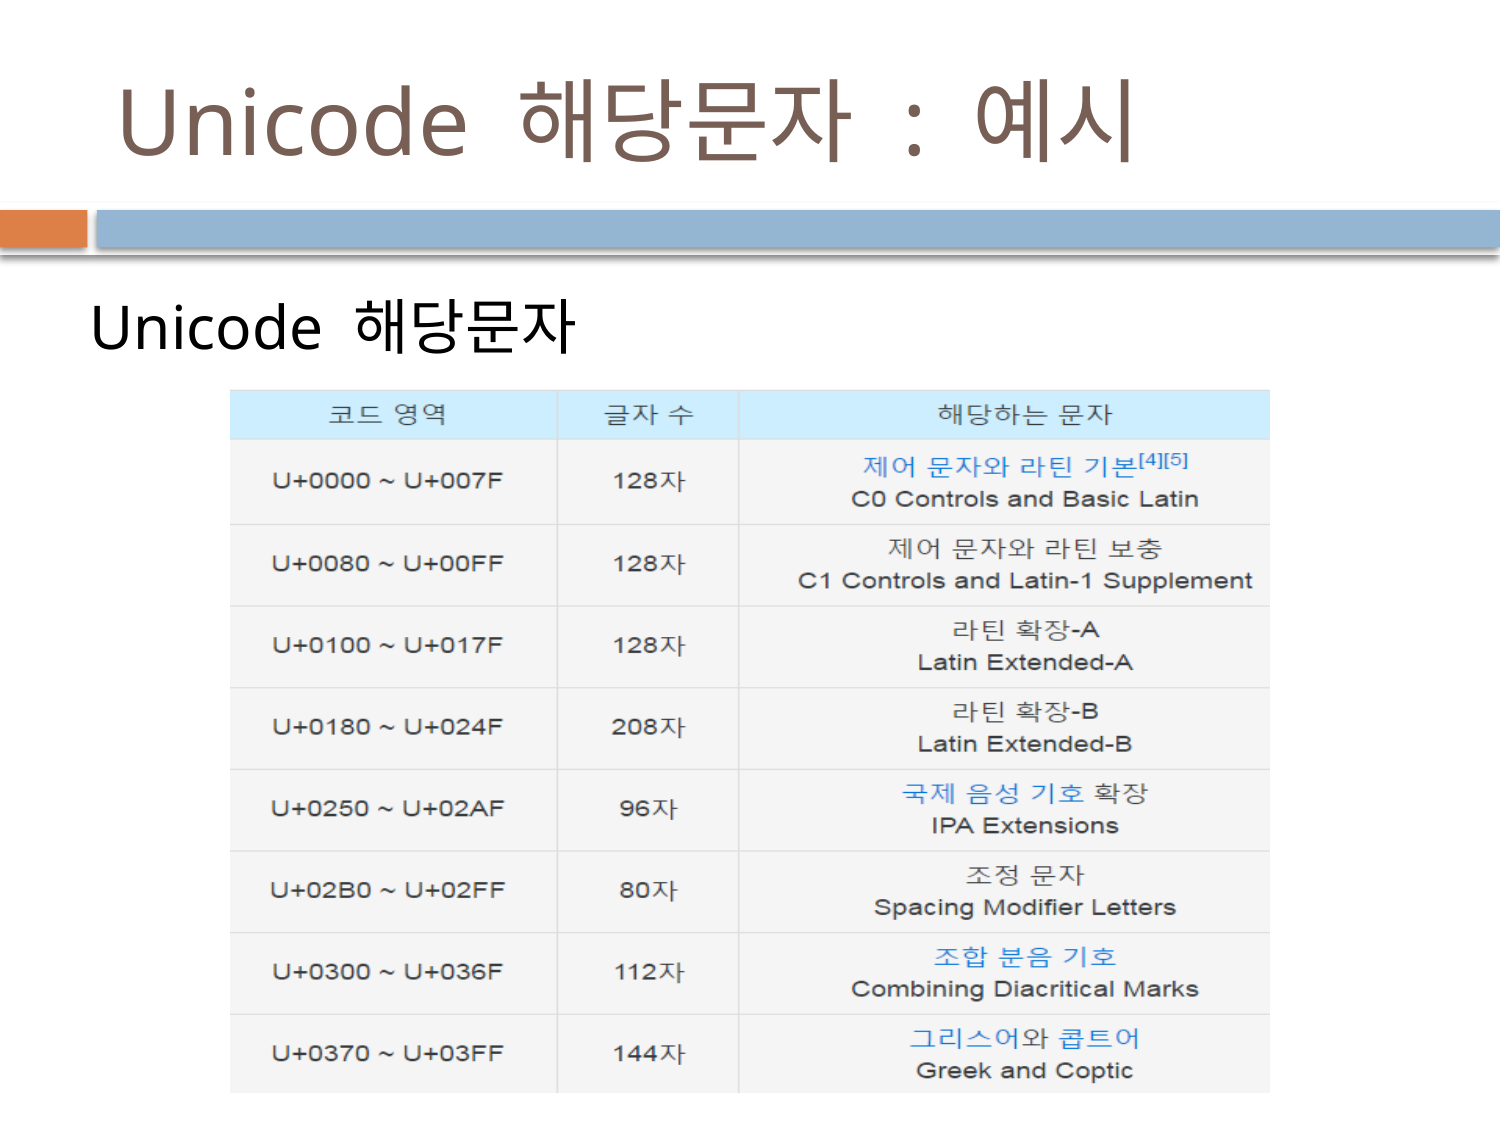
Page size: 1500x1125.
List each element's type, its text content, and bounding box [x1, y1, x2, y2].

list Unicode 해당문자 [75, 267, 1425, 386]
title Unicode 해당문자 : 예시 [100, 37, 1438, 200]
picture [230, 384, 1270, 1093]
